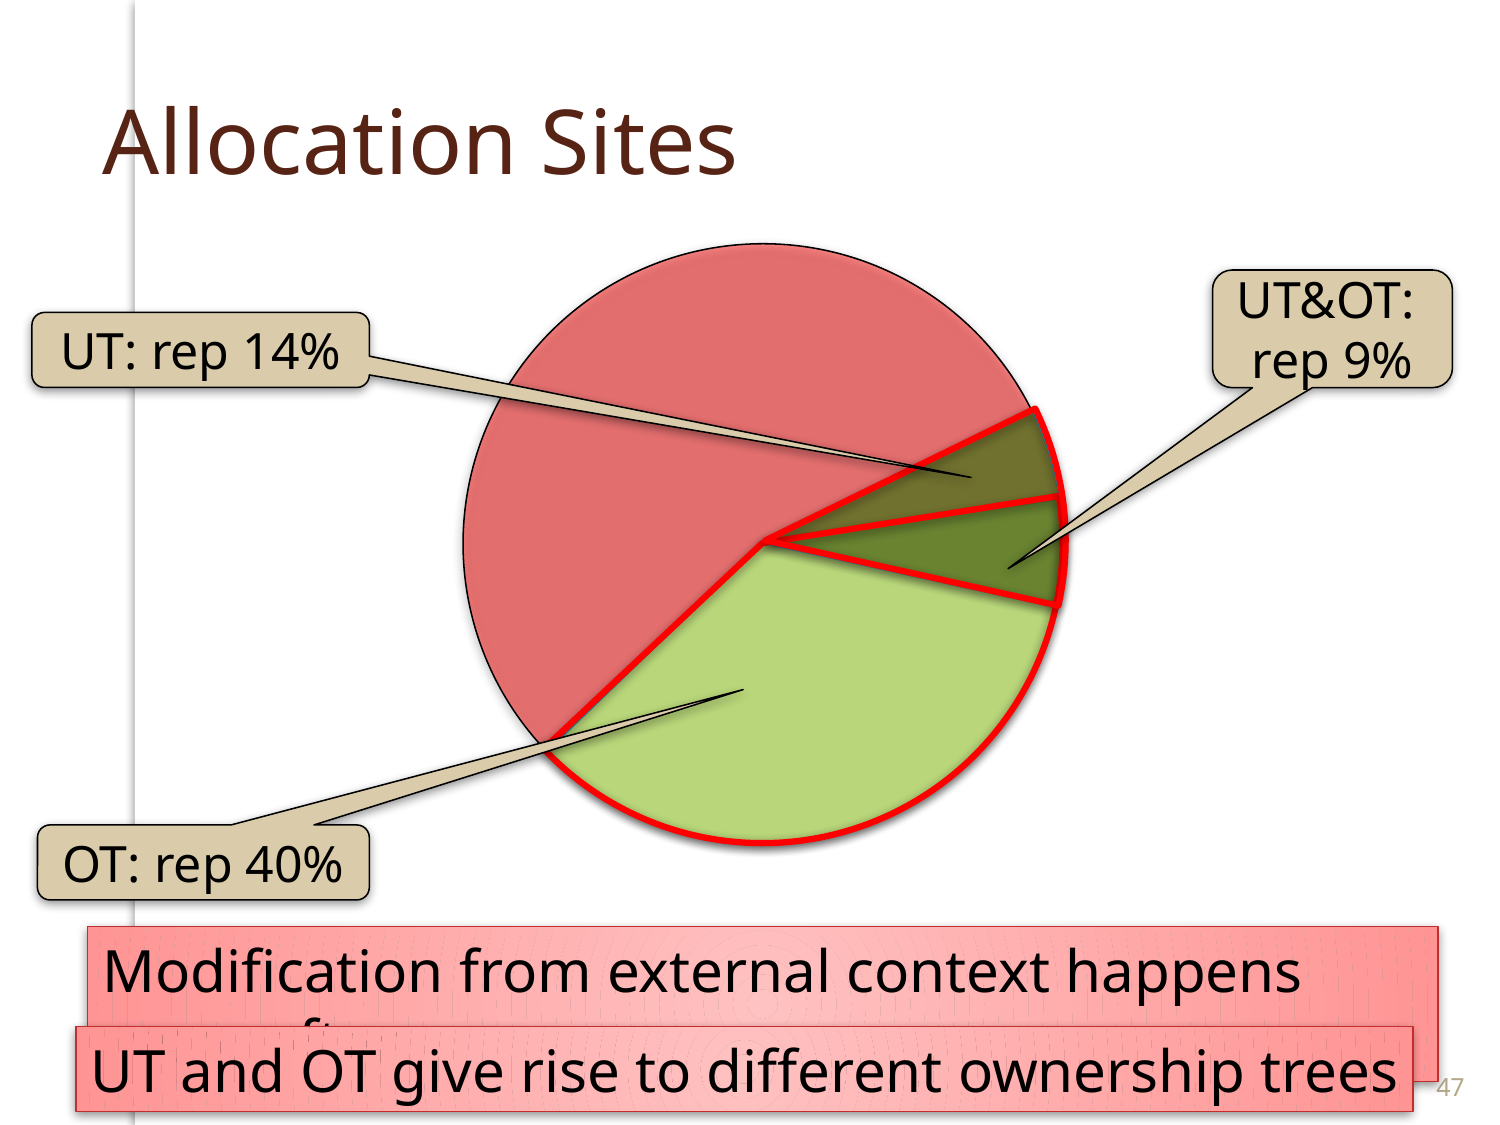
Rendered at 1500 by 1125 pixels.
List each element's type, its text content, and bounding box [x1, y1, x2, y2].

text_box UT: rep 14% [31, 311, 455, 391]
text_box UT and OT give rise to different ownership trees [75, 1026, 1414, 1112]
slide_number 47 [1419, 1034, 1488, 1113]
text_box UT&OT: rep 9% [1072, 269, 1454, 532]
text_box OT: rep 40% [36, 764, 455, 901]
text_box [462, 242, 1064, 844]
text_box Modification from external context happens more often [87, 926, 1439, 1082]
title Allocation Sites [87, 45, 1418, 233]
